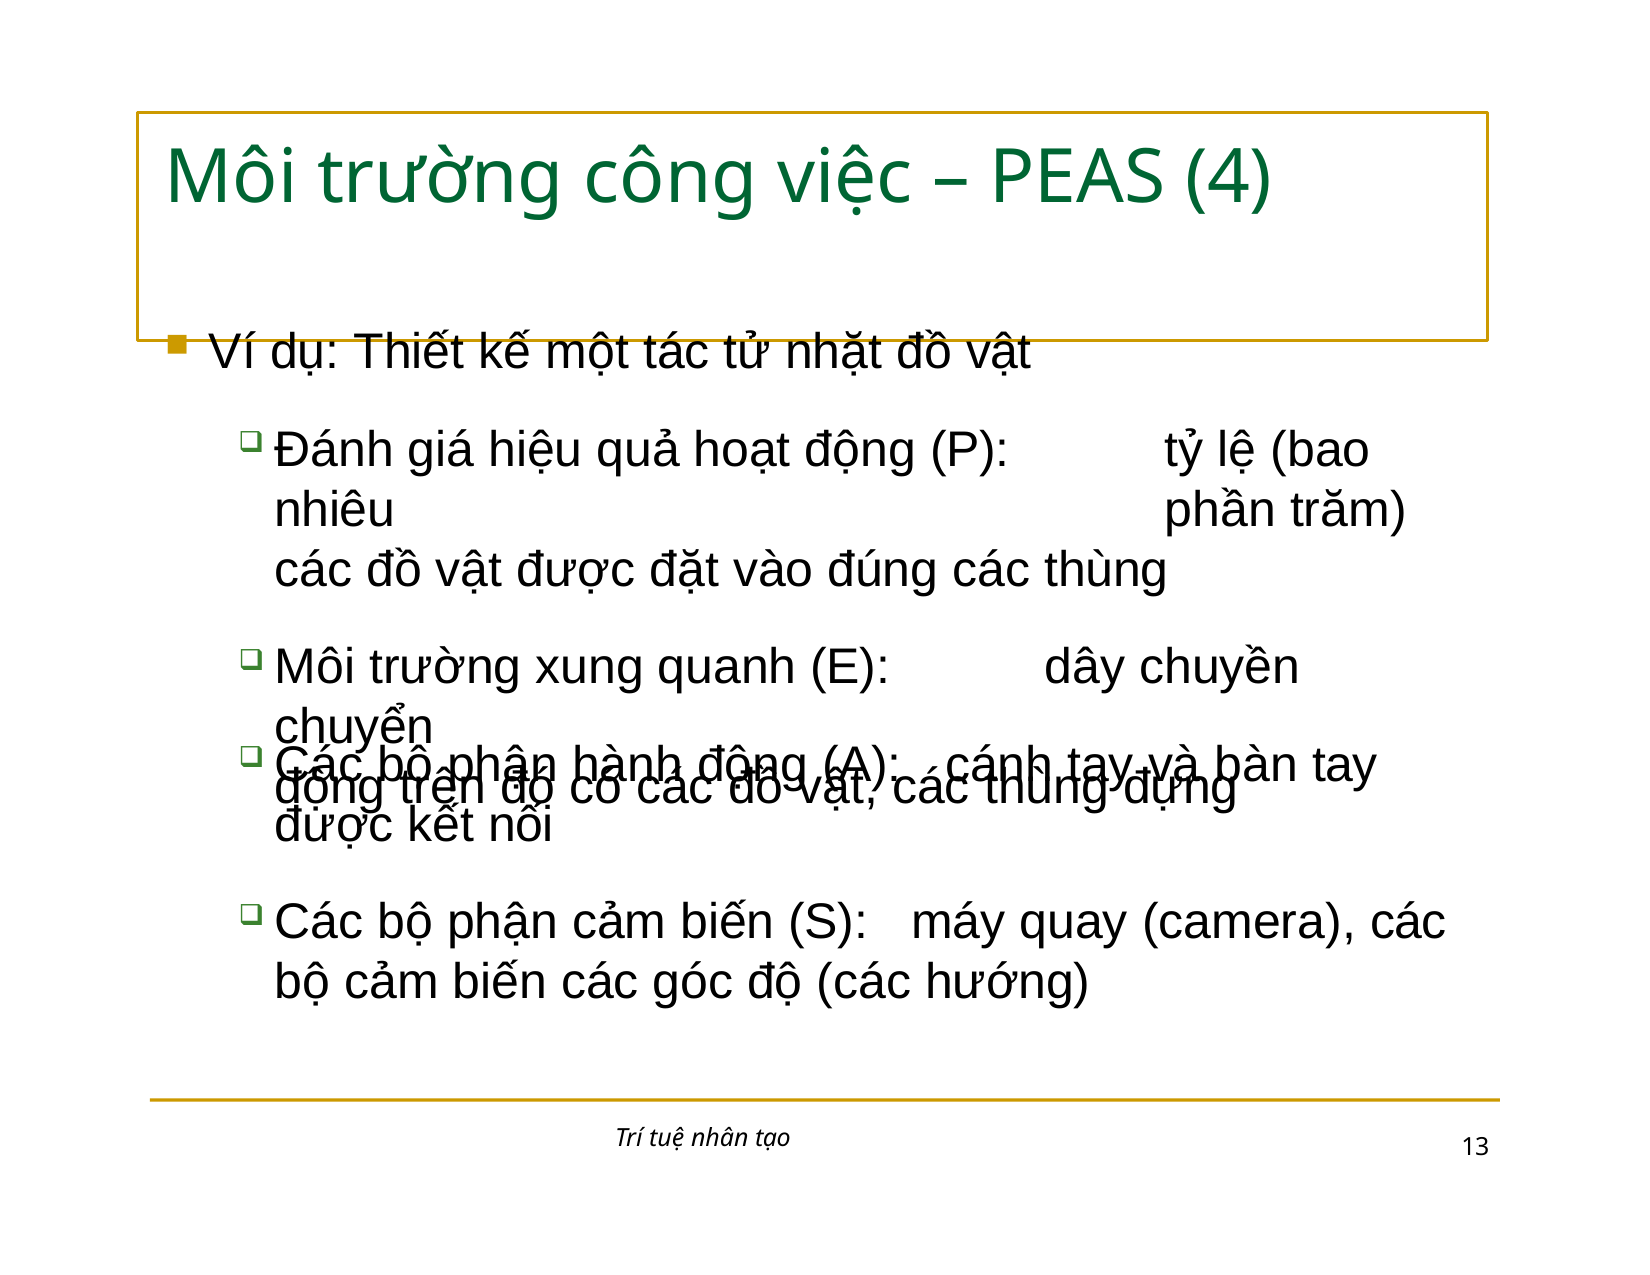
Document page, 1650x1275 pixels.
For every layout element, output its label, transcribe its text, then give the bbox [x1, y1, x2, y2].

footer Trí tuệ nhân tạo [612, 1118, 820, 1275]
slide_number 10 [1455, 1136, 1494, 1275]
title Môi trường công việc – PEAS (4) [137, 112, 1488, 341]
text_box [149, 1098, 1500, 1102]
text_box máy quay (camera), các [909, 886, 1450, 949]
text_box Các bộ phận hành động (A): được kết nối Các bộ phận cảm biến (S): [236, 728, 906, 949]
text_box cánh tay và bàn tay [943, 729, 1381, 792]
text_box Ví dụ: Thiết kế một tác tử nhặt đồ vật Đánh giá hiệu quả hoạt động (P): tỷ lệ (bao nhiêu phần trăm) các đồ vật được đặt vào đúng các thùng Môi trường xung quanh (E): dây chuyền chuyển động trên đó có các đồ vật, các thùng đựng [162, 316, 1427, 814]
text_box bộ cảm biến các góc độ (các hướng) [272, 946, 1094, 1009]
